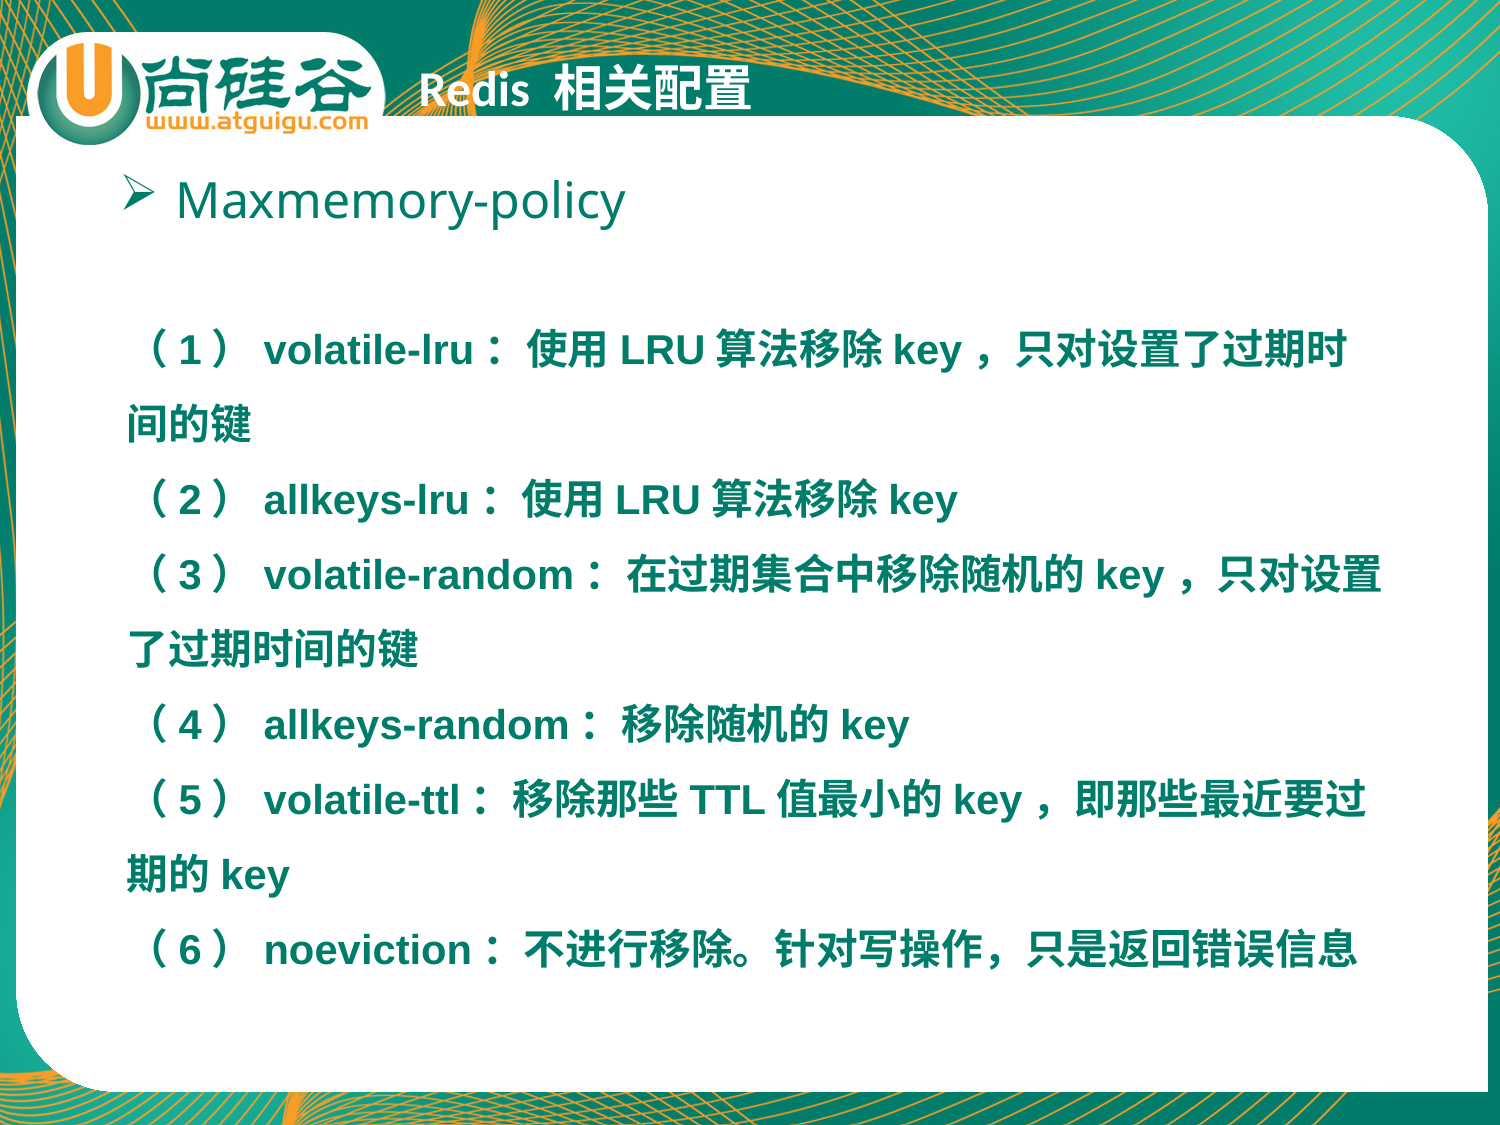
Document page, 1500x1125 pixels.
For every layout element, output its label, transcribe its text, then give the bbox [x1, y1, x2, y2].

picture [0, 0, 1500, 1125]
text_box Maxmemory-policy [104, 160, 642, 236]
text_box Redis 相关配置 [403, 19, 769, 124]
text_box （1）volatile-lru：使用LRU算法移除key，只对设置了过期时间的键 （2）allkeys-lru：使用LRU算法移除key （3）volatile-random：在过期集合中移除随机的key，只对设置了过期时间的键 （4）allkeys-random：移除随机的key （5）volatile-ttl：移除那些TTL值最小的key，即那些最近要过期的key （6）noeviction：不进行移除。针对写操作，只是返回错误信息 [112, 290, 1400, 981]
